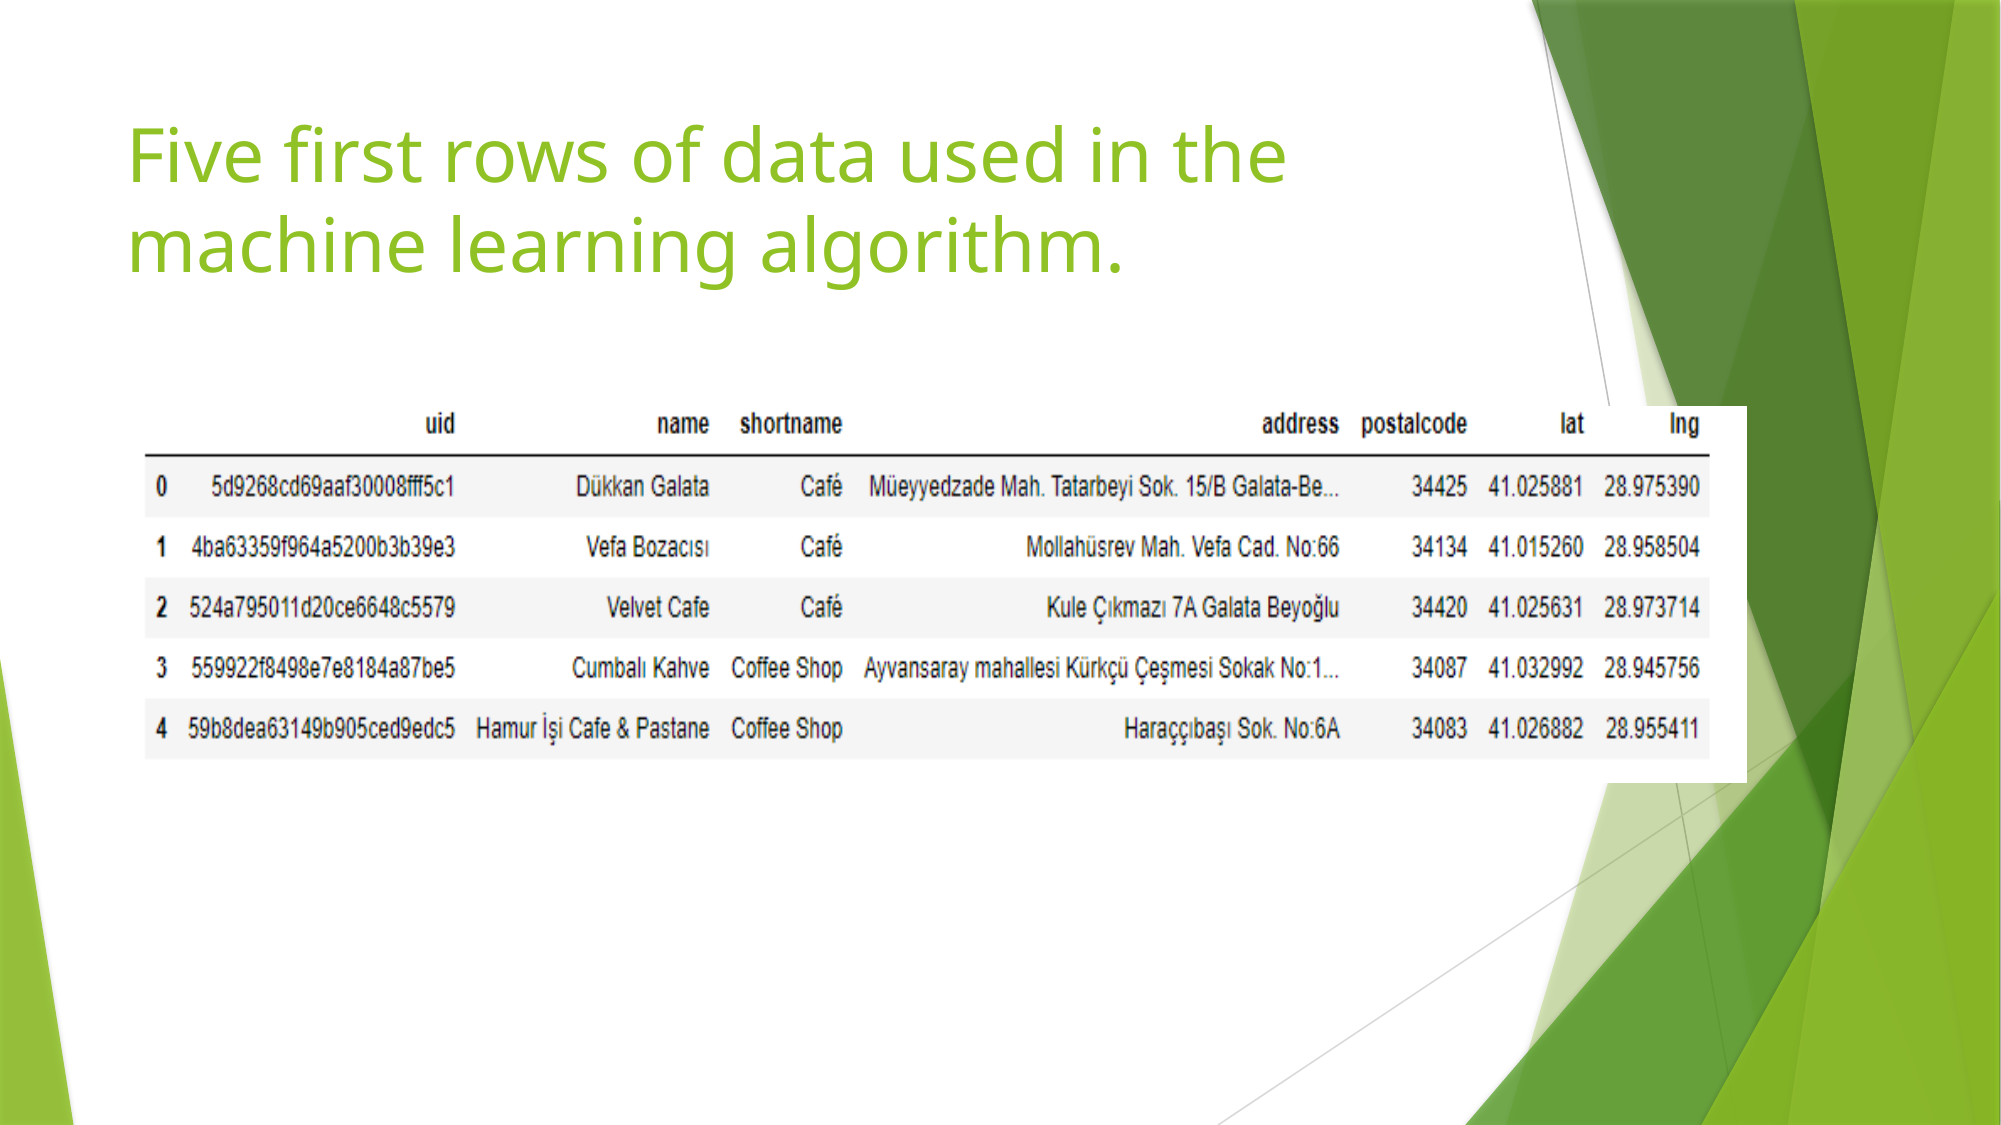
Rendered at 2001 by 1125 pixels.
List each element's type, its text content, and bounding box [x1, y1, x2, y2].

title Five first rows of data used in the machine learning algorithm. [111, 99, 1522, 317]
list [136, 405, 1748, 784]
